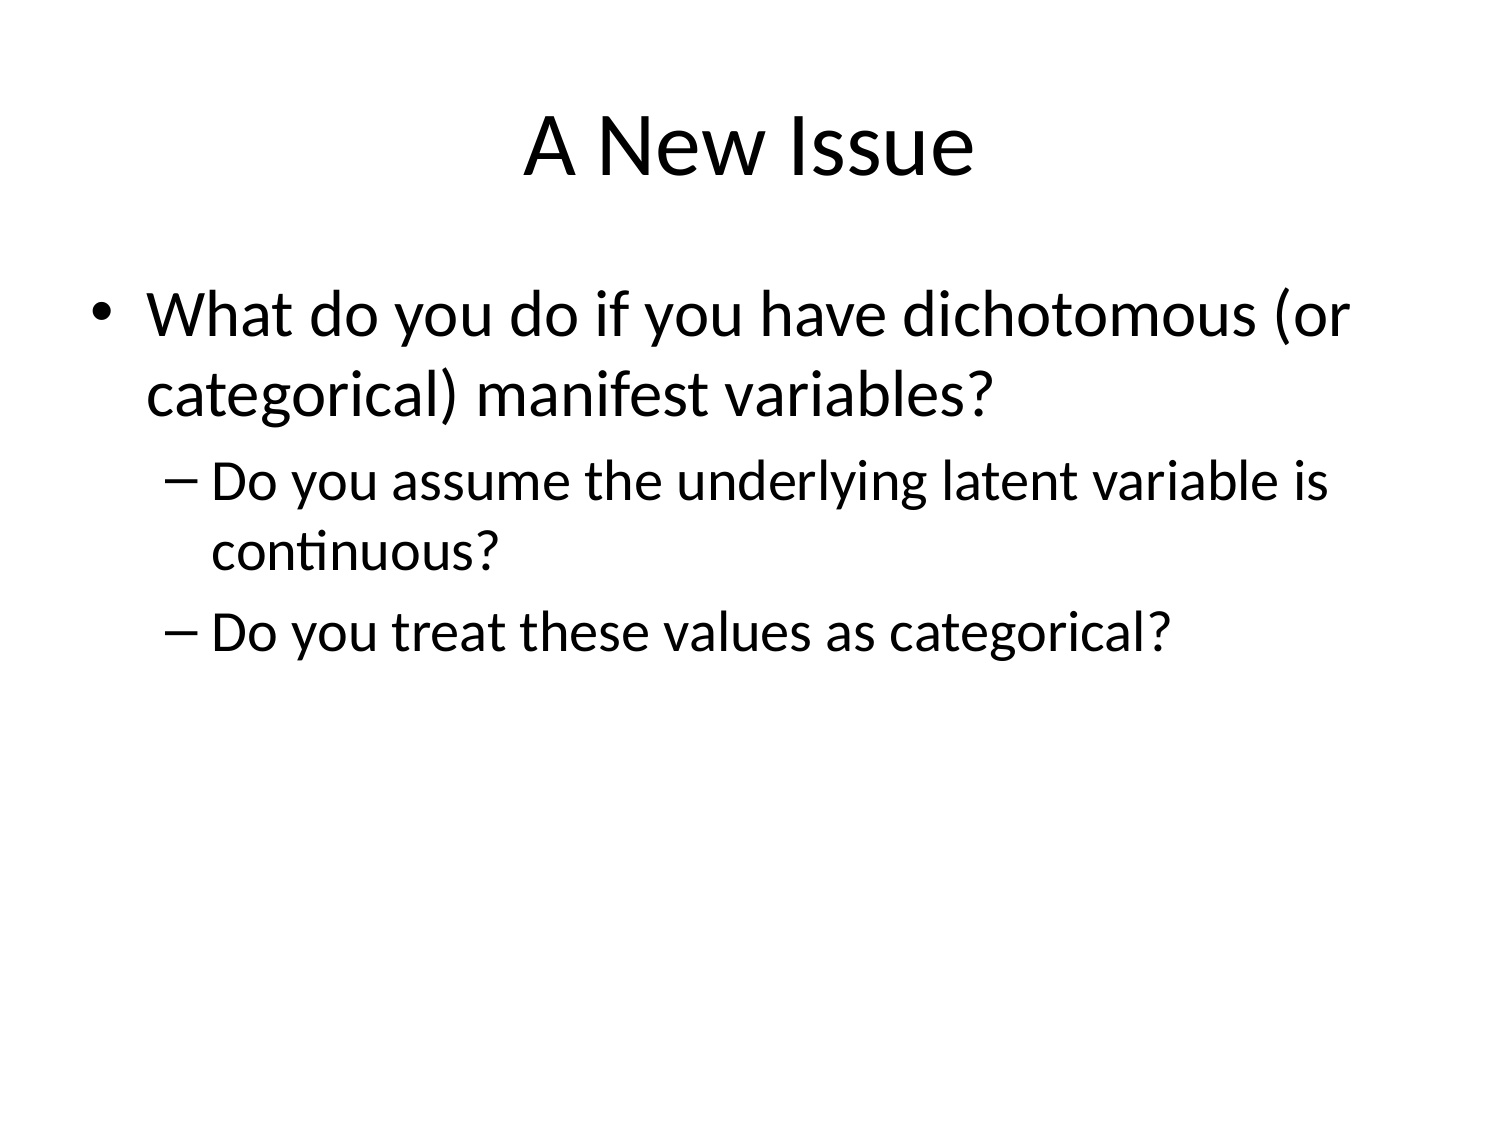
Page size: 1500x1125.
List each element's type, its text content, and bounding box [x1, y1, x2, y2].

title A New Issue [75, 45, 1425, 233]
list What do you do if you have dichotomous (or categorical) manifest variables? Do you assume the underlying latent variable is continuous? Do you treat these values as categorical? [75, 262, 1425, 1005]
